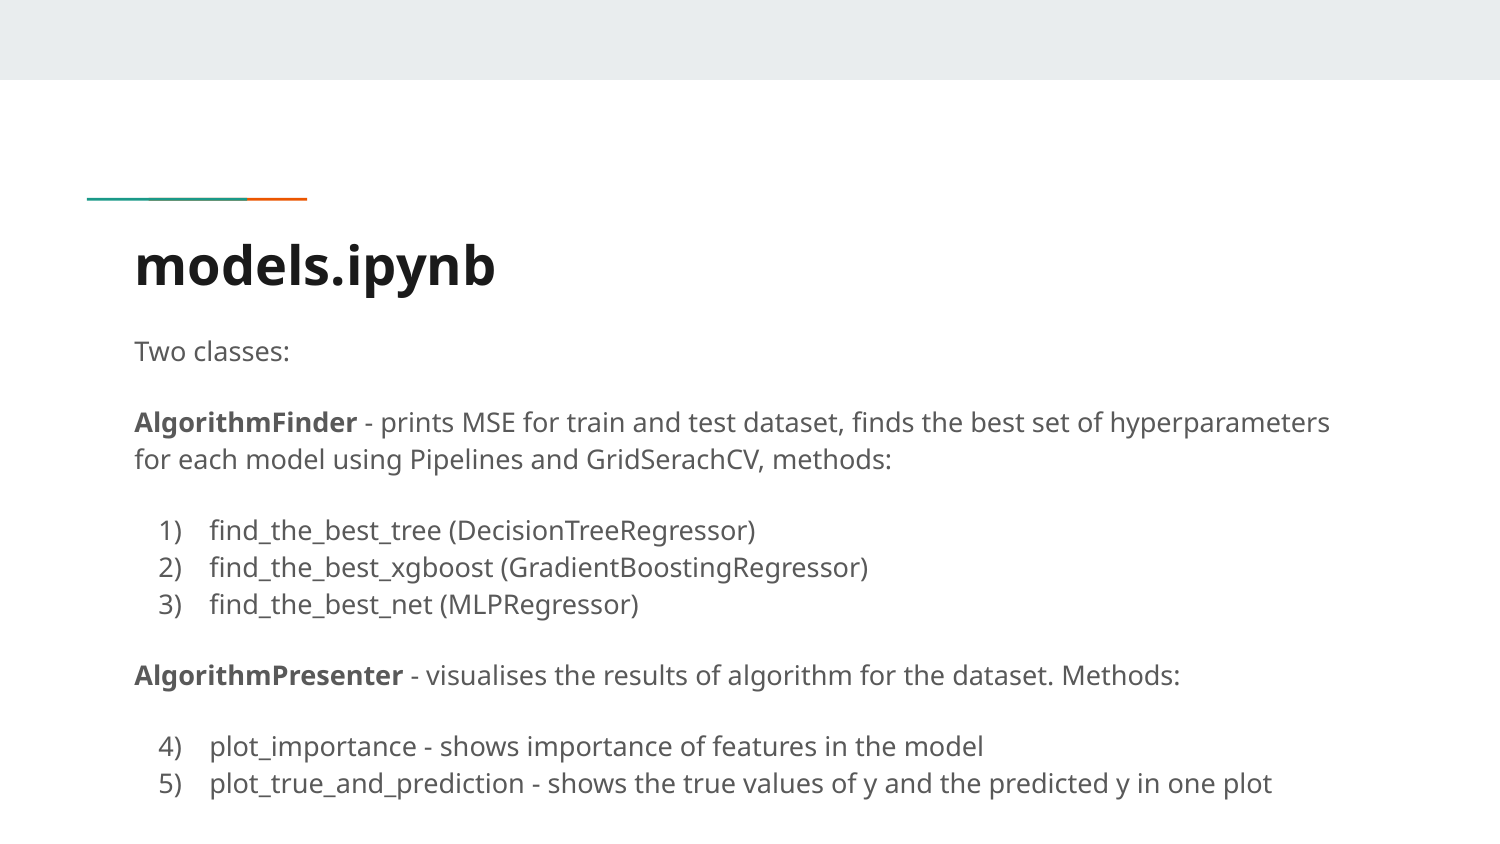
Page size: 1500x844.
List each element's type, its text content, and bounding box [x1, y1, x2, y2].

list Two classes: AlgorithmFinder - prints MSE for train and test dataset, finds the best set of hyperparameters for each model using Pipelines and GridSerachCV, methods: find_the_best_tree (DecisionTreeRegressor) find_the_best_xgboost (GradientBoostingRegressor) find_the_best_net (MLPRegressor) AlgorithmPresenter - visualises the results of algorithm for the dataset. Methods: plot_importance - shows importance of features in the model plot_true_and_prediction - shows the true values of y and the predicted y in one plot [119, 314, 1381, 686]
title models.ipynb [119, 216, 1381, 305]
